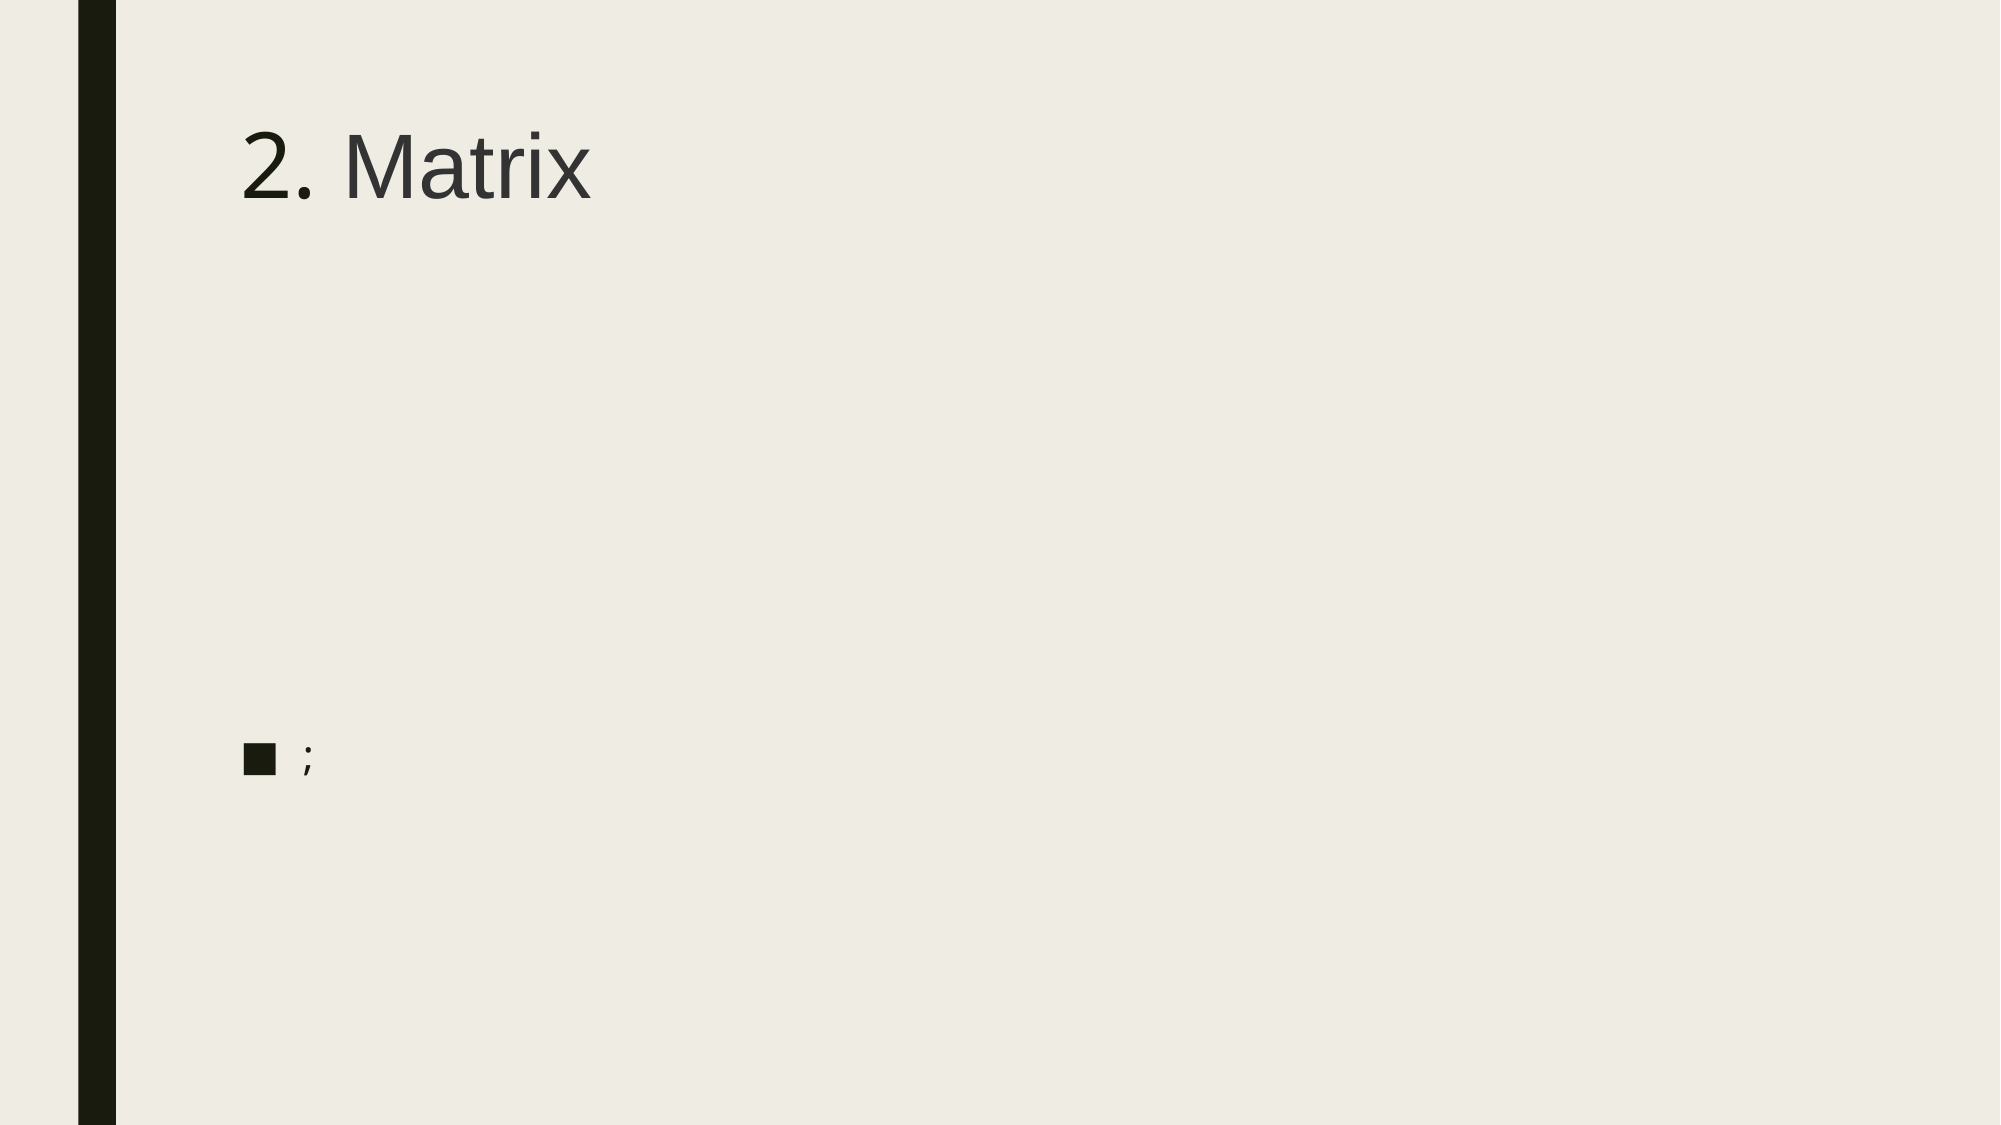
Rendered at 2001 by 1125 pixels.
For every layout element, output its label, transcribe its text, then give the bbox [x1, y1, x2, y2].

title 2. Matrix [225, 112, 1800, 357]
